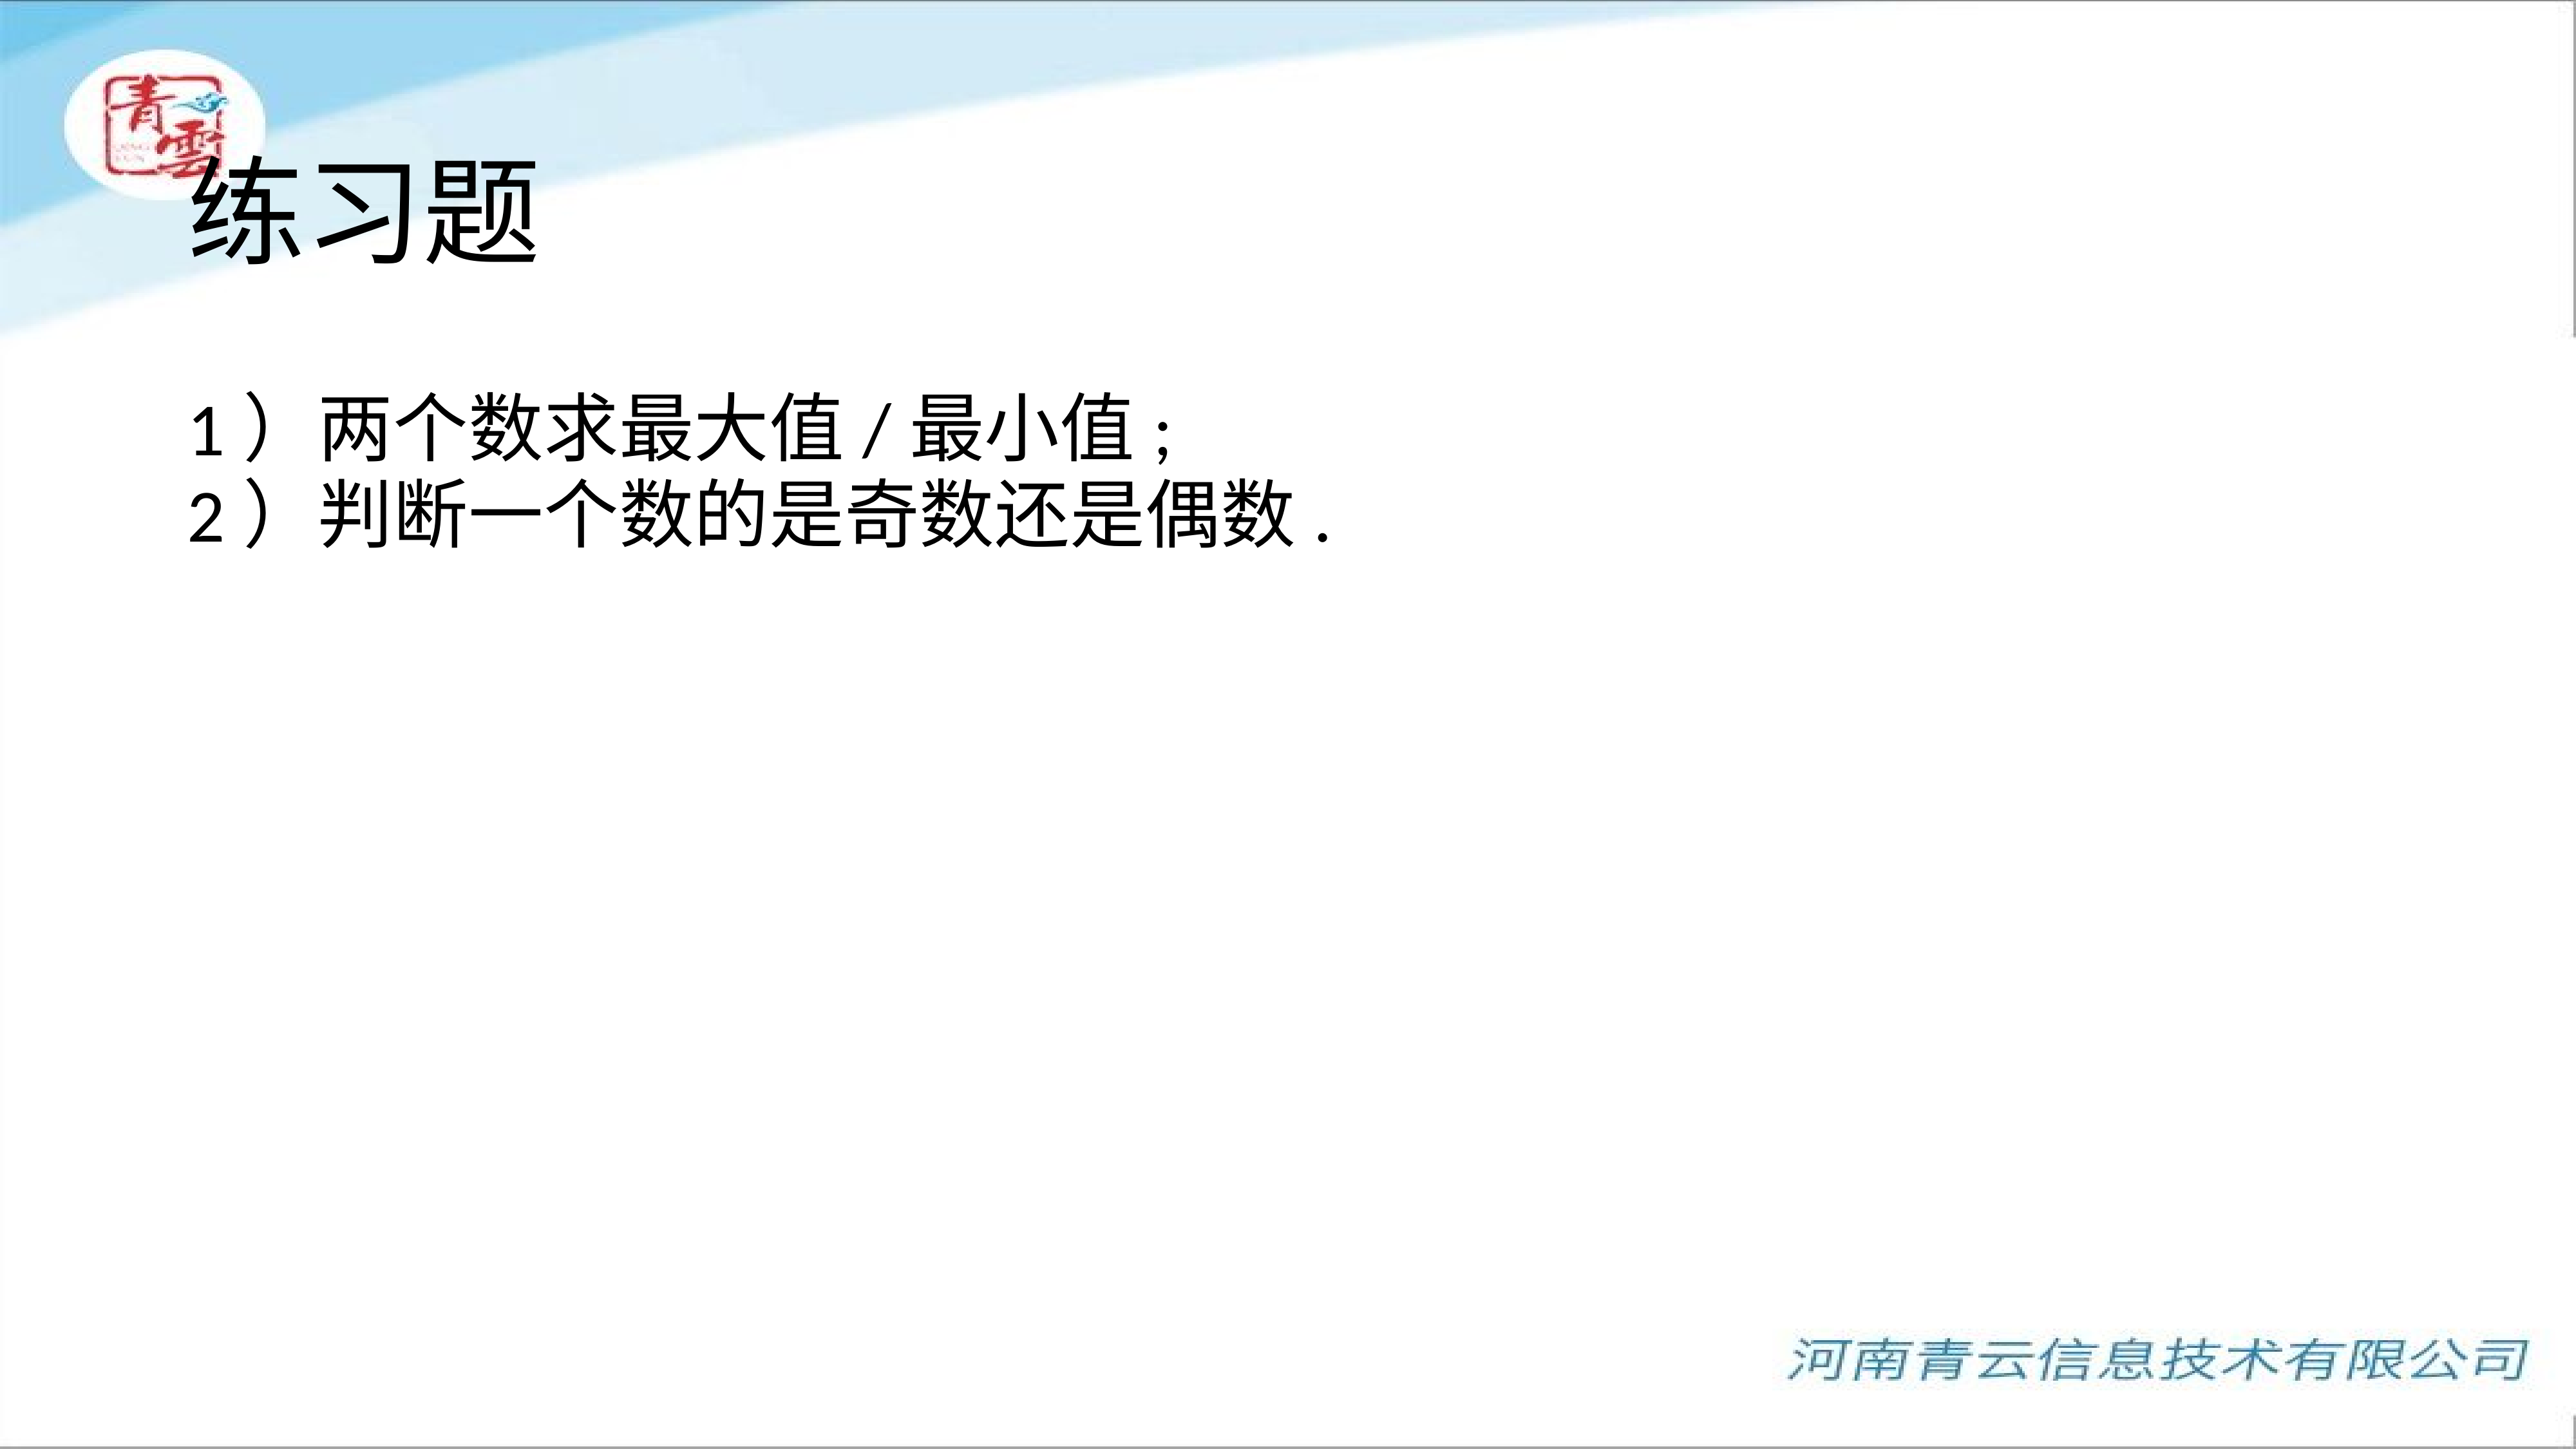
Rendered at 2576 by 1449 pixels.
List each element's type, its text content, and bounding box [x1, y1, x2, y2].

picture [0, 0, 2576, 1449]
list 1）两个数求最大值/最小值; 2）判断一个数的是奇数还是偶数. [176, 385, 2400, 1305]
title 练习题 [176, 77, 2400, 357]
